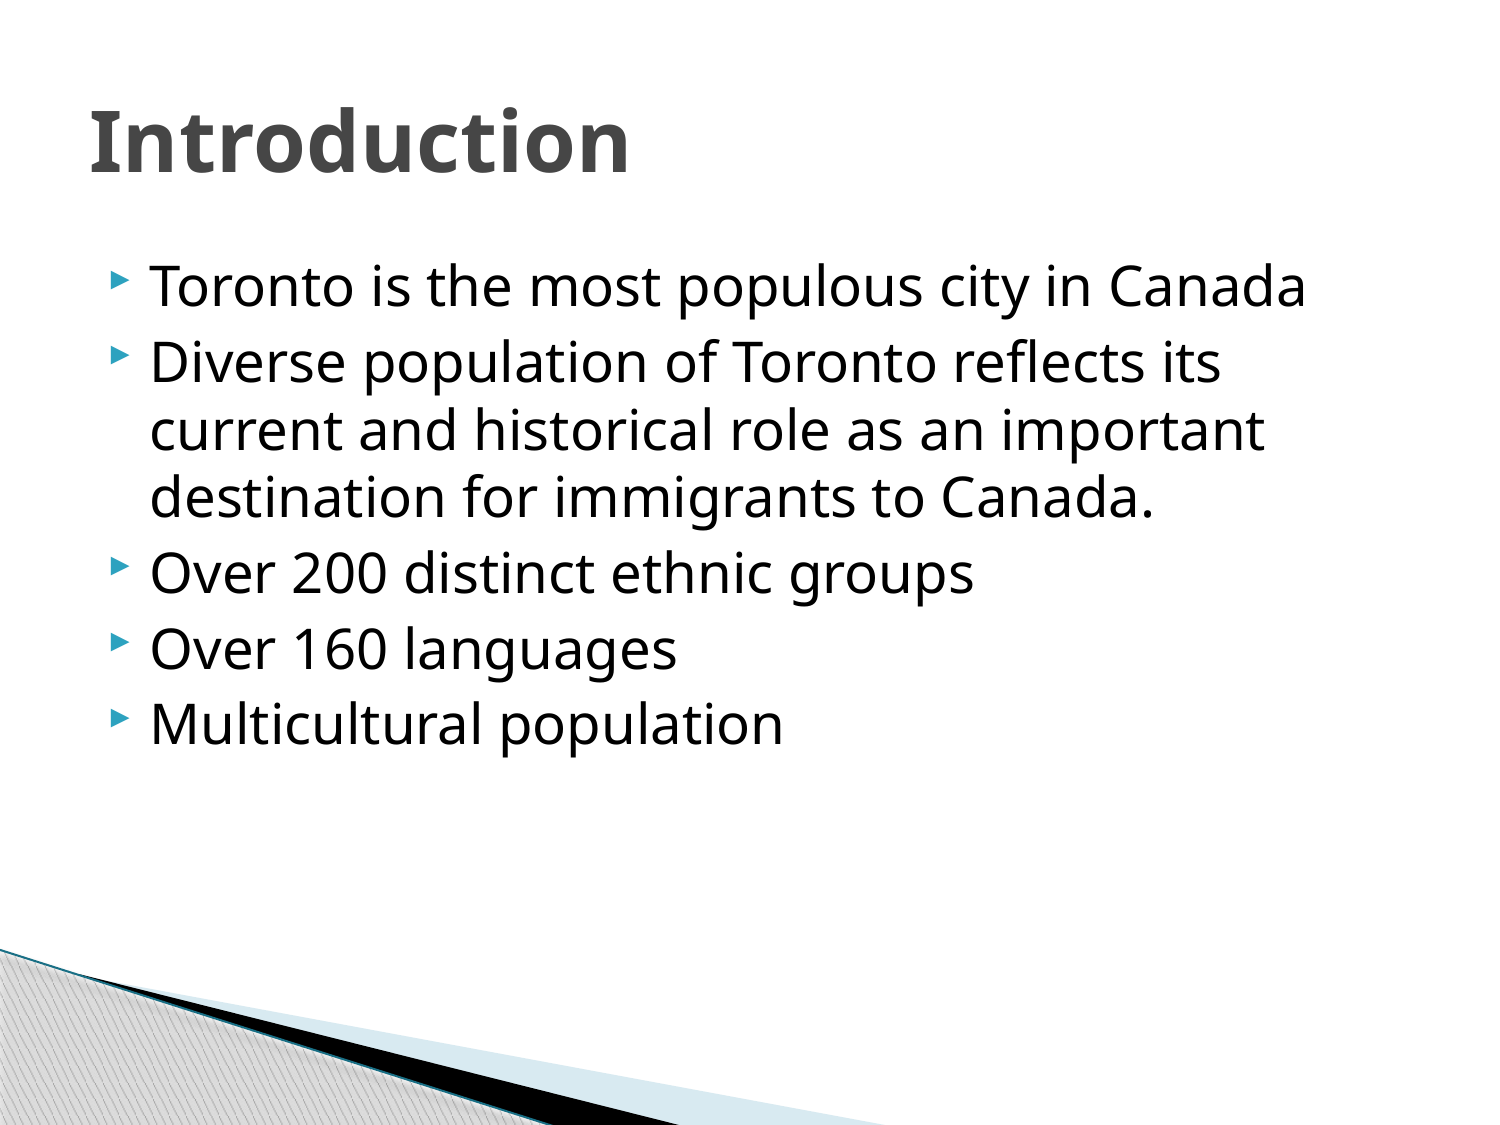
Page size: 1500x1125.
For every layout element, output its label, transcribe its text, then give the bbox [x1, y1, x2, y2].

title Introduction [75, 45, 1425, 233]
list Toronto is the most populous city in Canada Diverse population of Toronto reflects its current and historical role as an important destination for immigrants to Canada. Over 200 distinct ethnic groups Over 160 languages Multicultural population [75, 243, 1425, 986]
